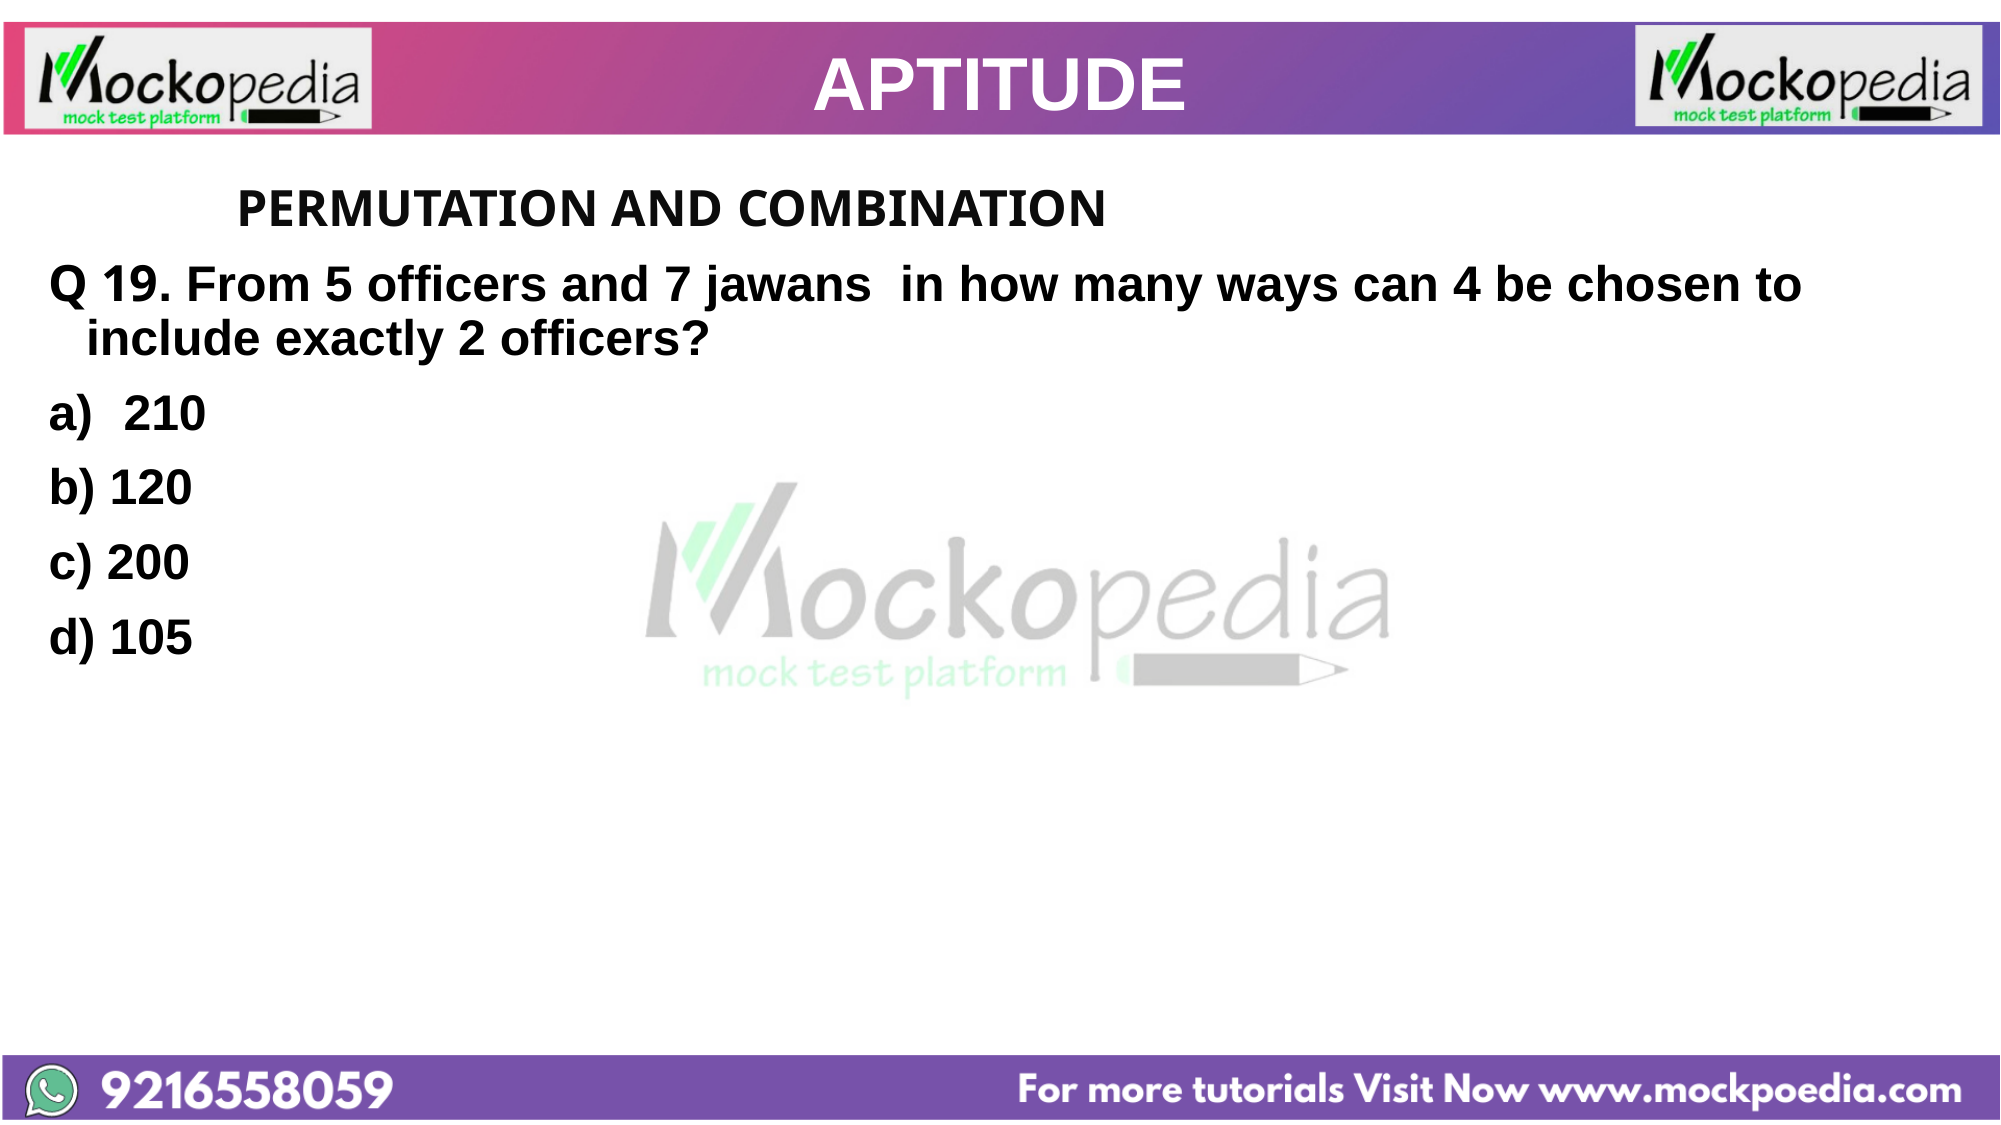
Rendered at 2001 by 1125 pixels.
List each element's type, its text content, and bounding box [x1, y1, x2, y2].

picture [0, 0, 2000, 1125]
title APTITUDE [41, 31, 1959, 142]
list PERMUTATION AND COMBINATION Q 19. From 5 officers and 7 jawans in how many ways can 4 be chosen to include exactly 2 officers? 210 b) 120 c) 200 d) 105 [33, 175, 1959, 1053]
